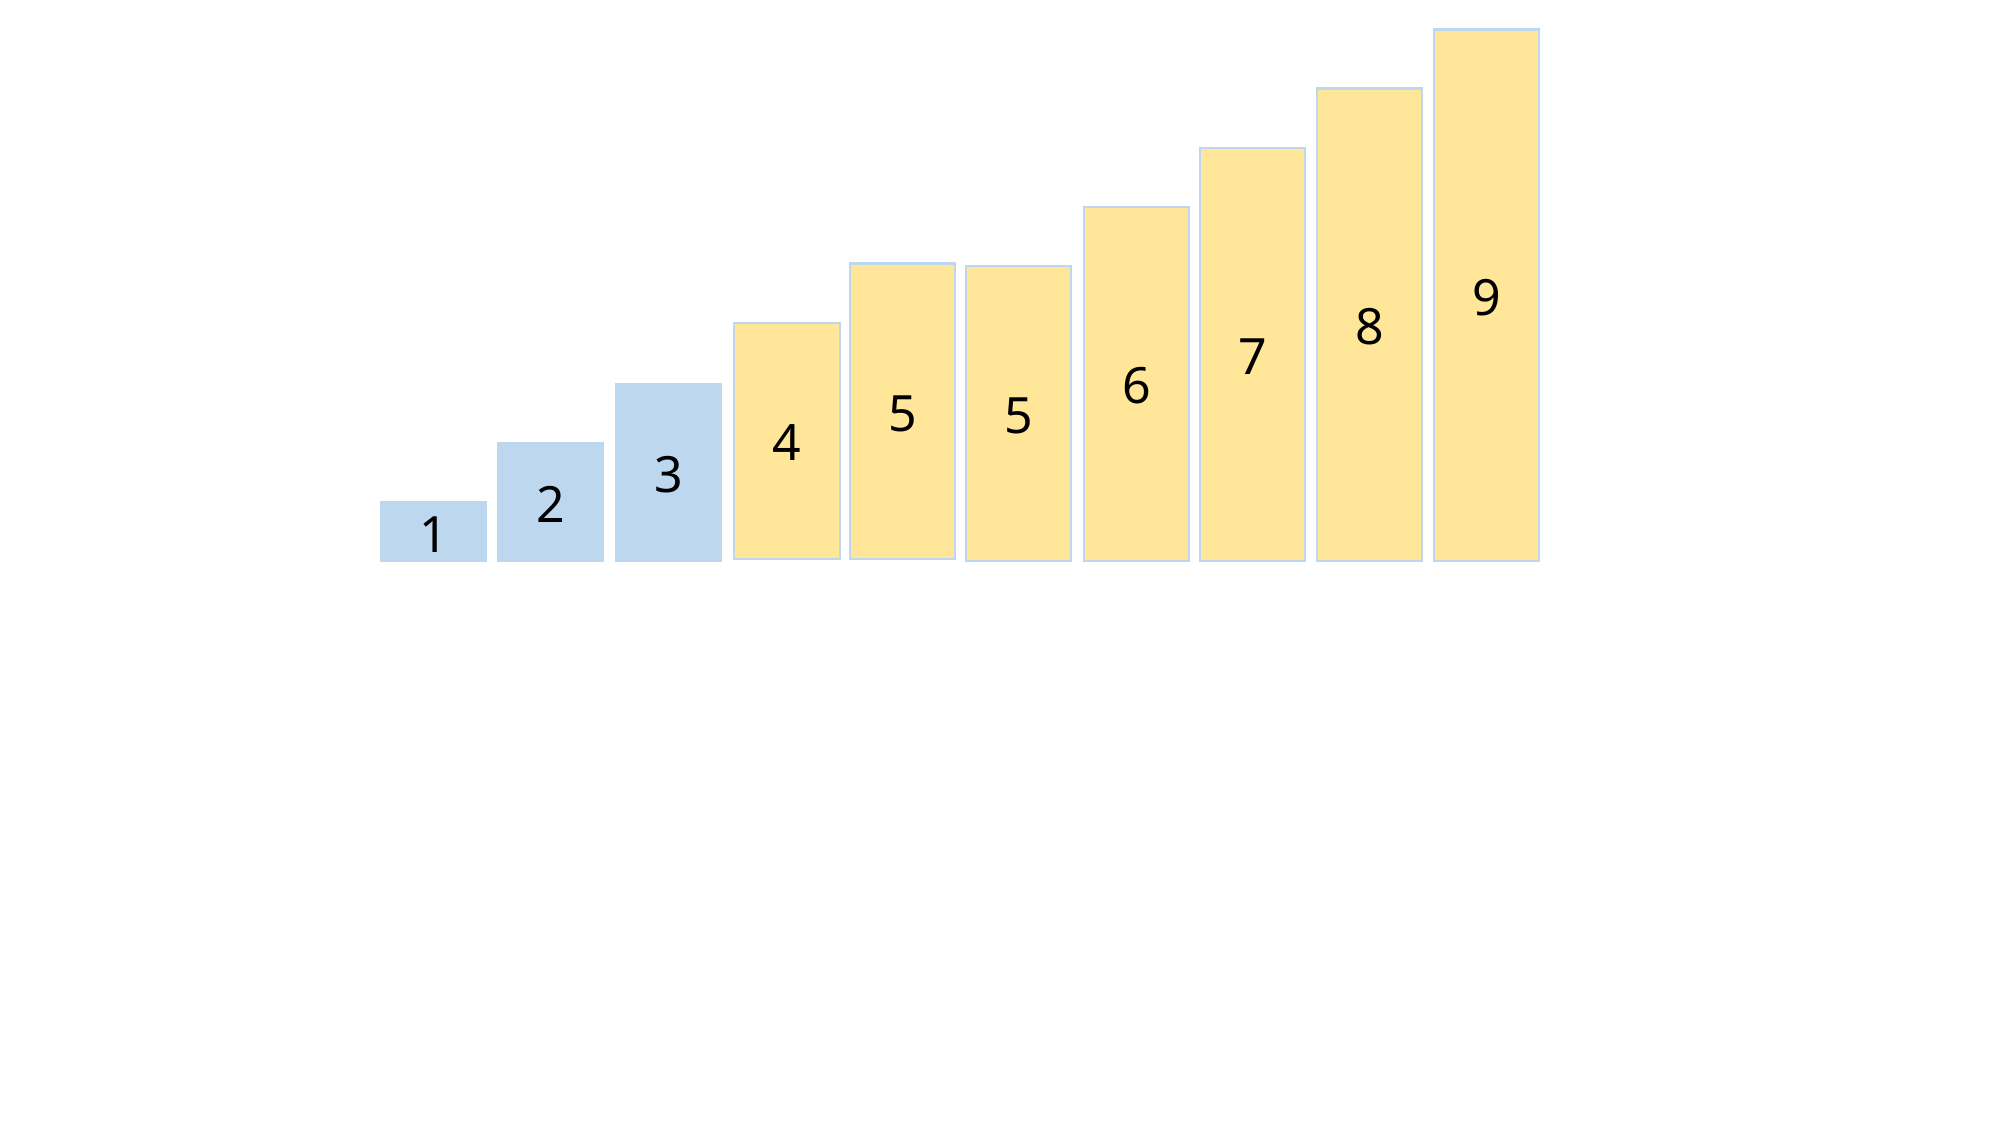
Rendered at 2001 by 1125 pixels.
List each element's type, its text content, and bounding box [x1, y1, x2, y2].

text_box 9 [1433, 28, 1540, 562]
text_box 2 [497, 442, 604, 562]
text_box 4 [733, 322, 841, 560]
text_box 3 [615, 383, 722, 562]
text_box 5 [965, 265, 1072, 562]
text_box 6 [1083, 206, 1190, 562]
text_box 1 [380, 501, 487, 562]
text_box 8 [1316, 87, 1423, 562]
text_box 5 [849, 262, 956, 560]
text_box 7 [1199, 147, 1306, 562]
